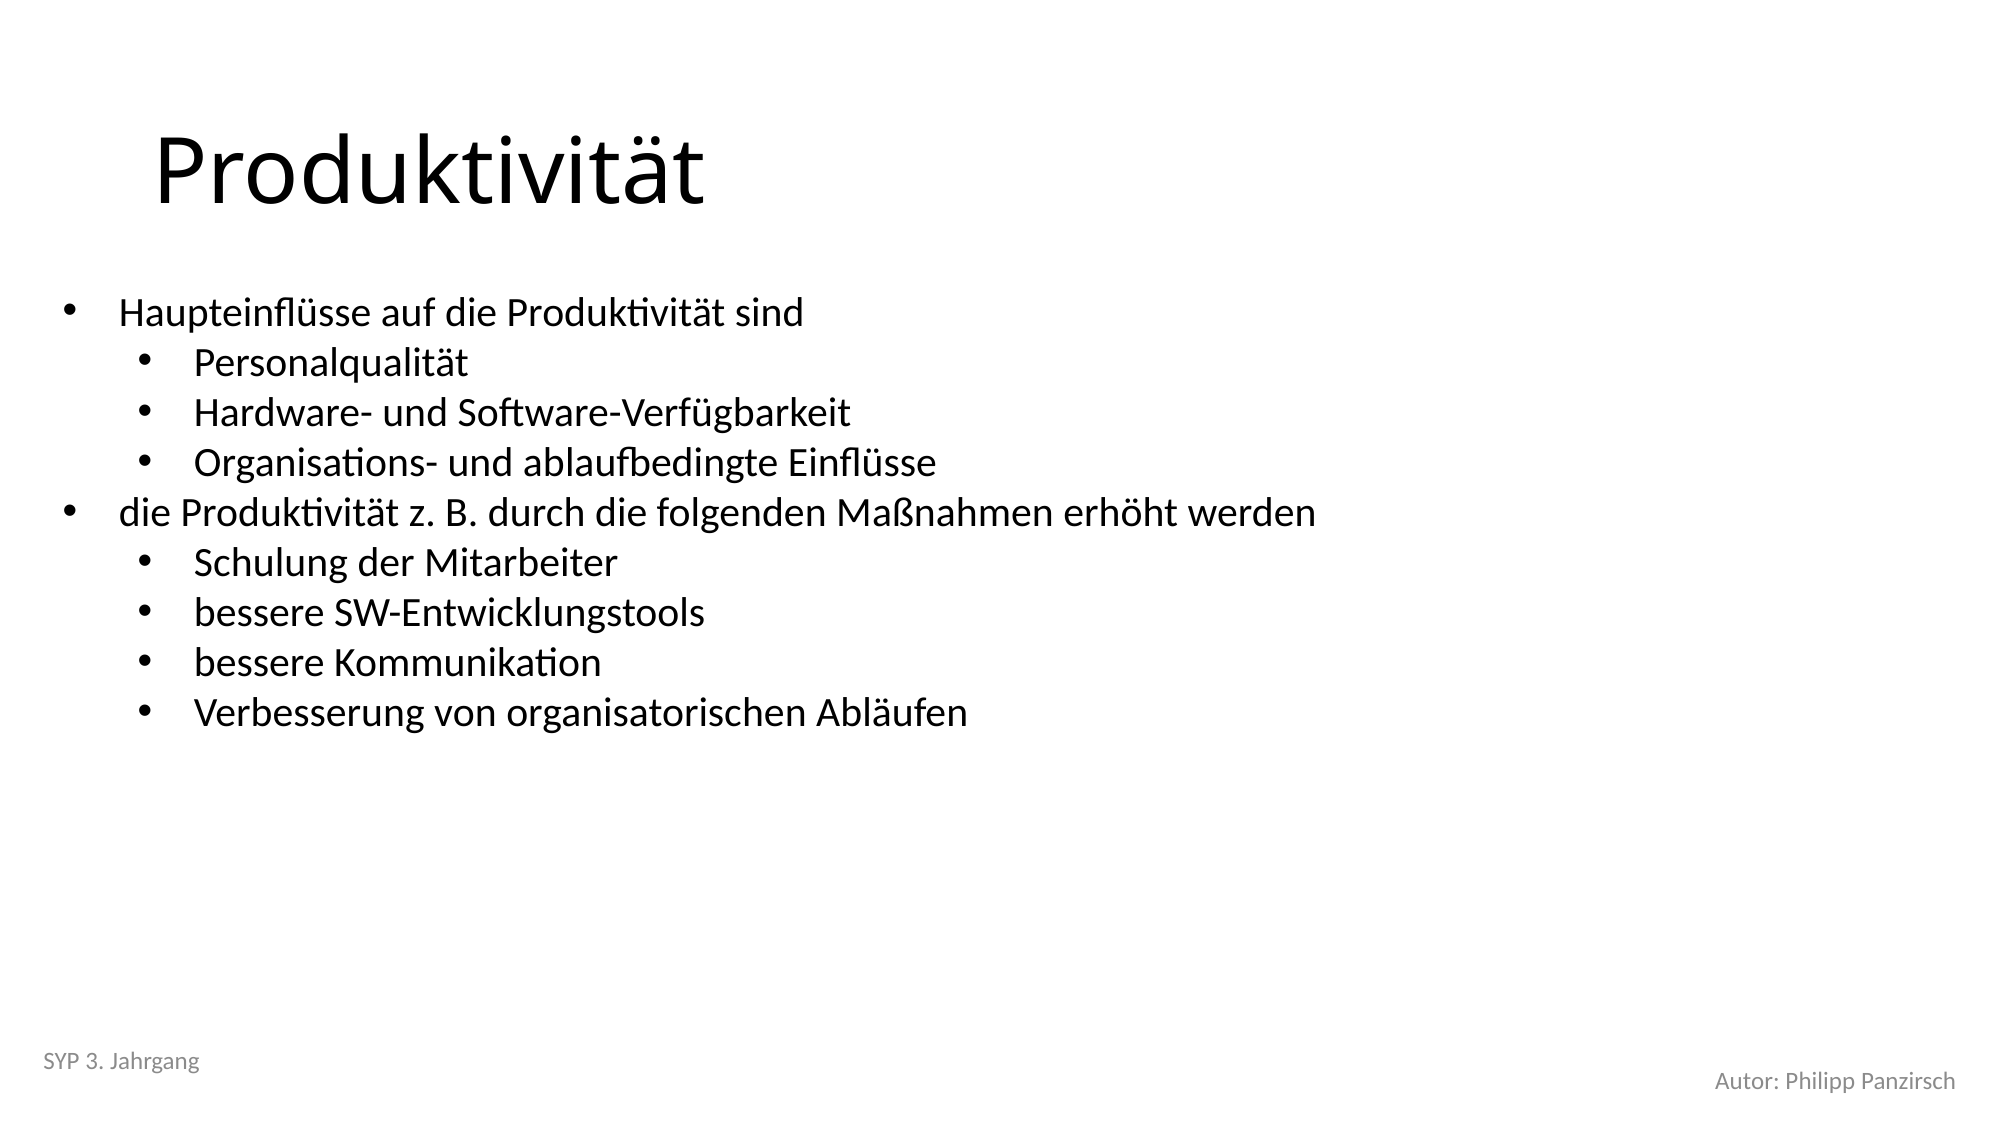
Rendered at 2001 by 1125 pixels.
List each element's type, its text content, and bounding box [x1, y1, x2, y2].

text_box Haupteinflüsse auf die Produktivität sind Personalqualität Hardware- und Software-Verfügbarkeit Organisations- und ablaufbedingte Einflüsse die Produktivität z. B. durch die folgenden Maßnahmen erhöht werden Schulung der Mitarbeiter bessere SW-Entwicklungstools bessere Kommunikation Verbesserung von organisatorischen Abläufen [47, 277, 1952, 743]
text_box Autor: Philipp Panzirsch [1296, 1049, 1972, 1110]
title Produktivität [137, 65, 1863, 277]
footer SYP 3. Jahrgang [28, 1029, 704, 1090]
